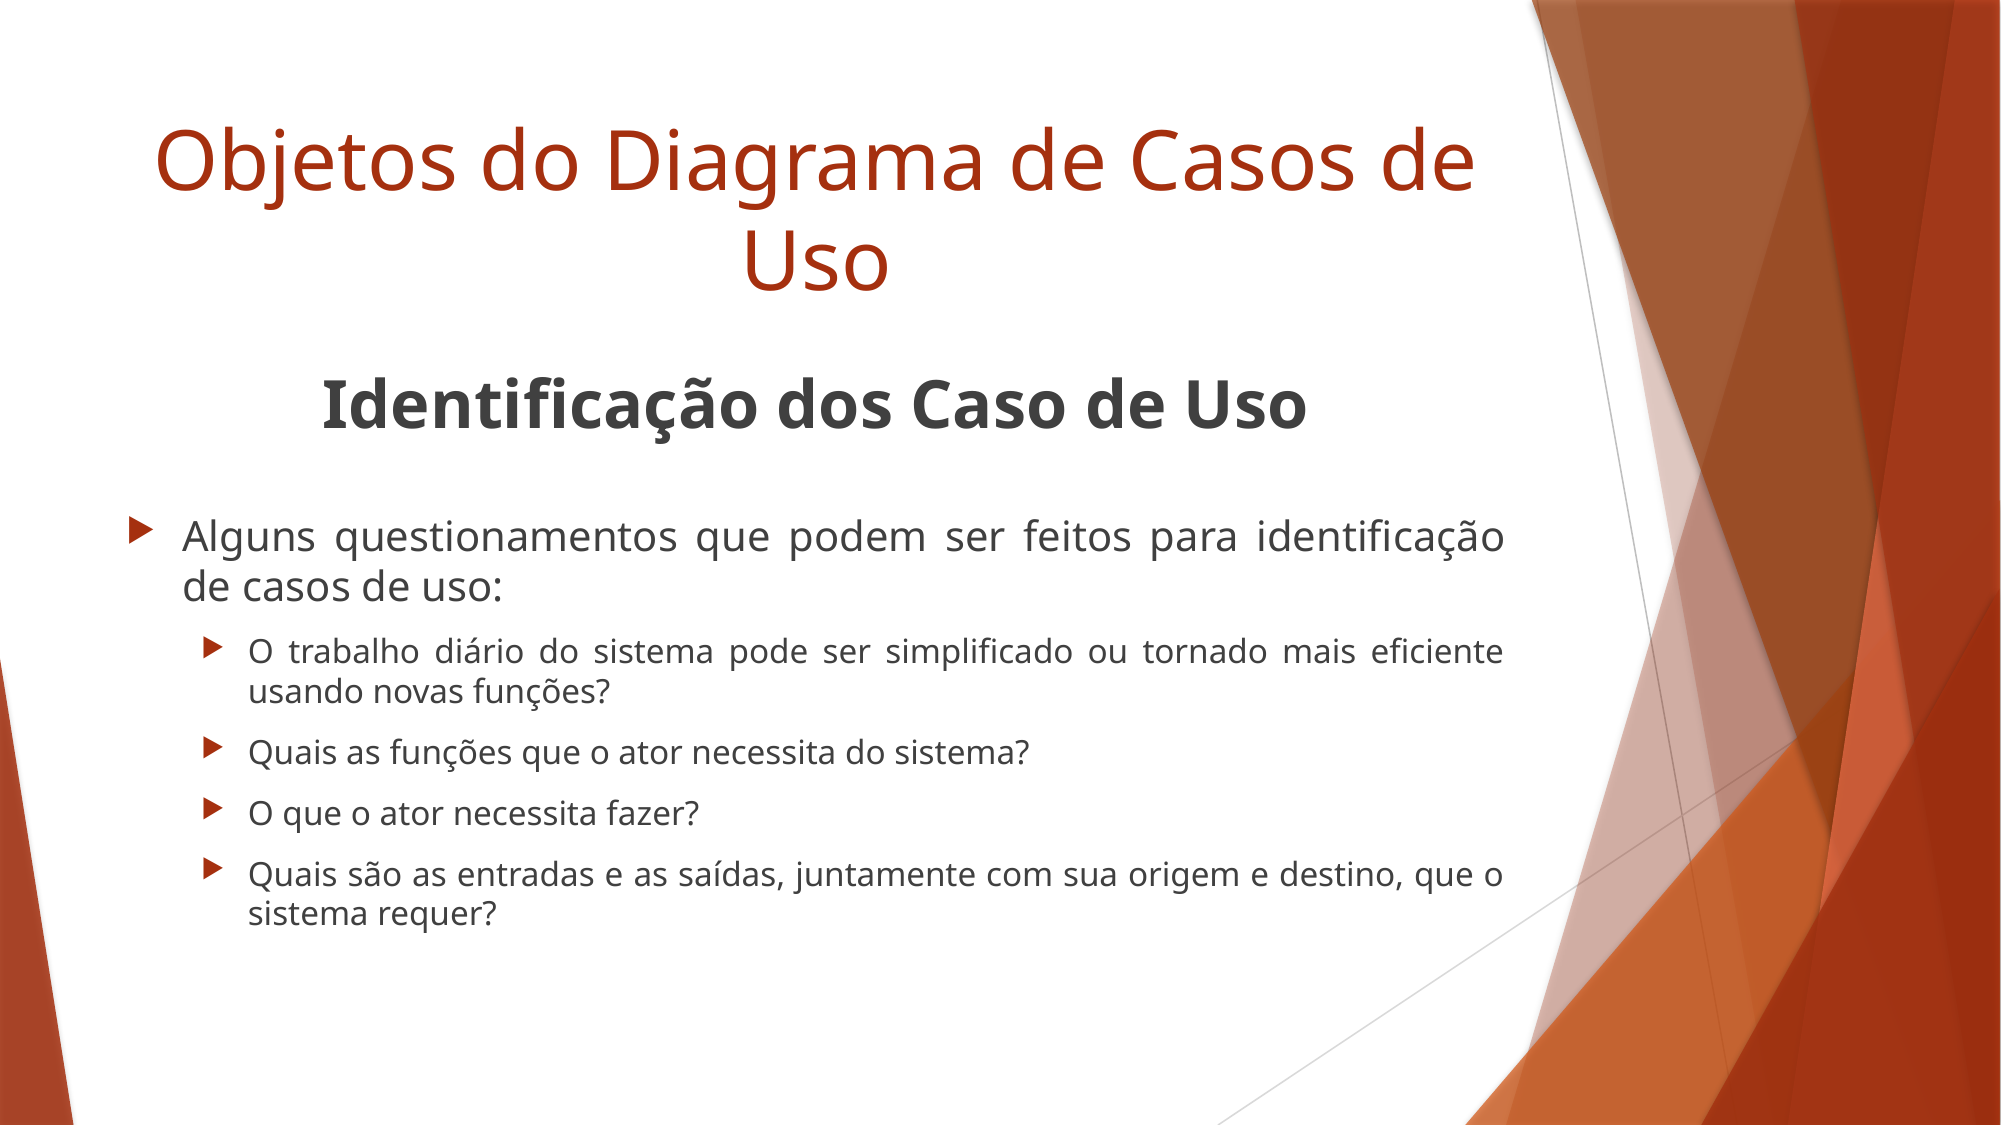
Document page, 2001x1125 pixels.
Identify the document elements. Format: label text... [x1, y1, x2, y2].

list Identificação dos Caso de Uso Alguns questionamentos que podem ser feitos para identificação de casos de uso: O trabalho diário do sistema pode ser simplificado ou tornado mais eficiente usando novas funções? Quais as funções que o ator necessita do sistema? O que o ator necessita fazer? Quais são as entradas e as saídas, juntamente com sua origem e destino, que o sistema requer? [111, 354, 1522, 992]
title Objetos do Diagrama de Casos de Uso [111, 99, 1522, 317]
